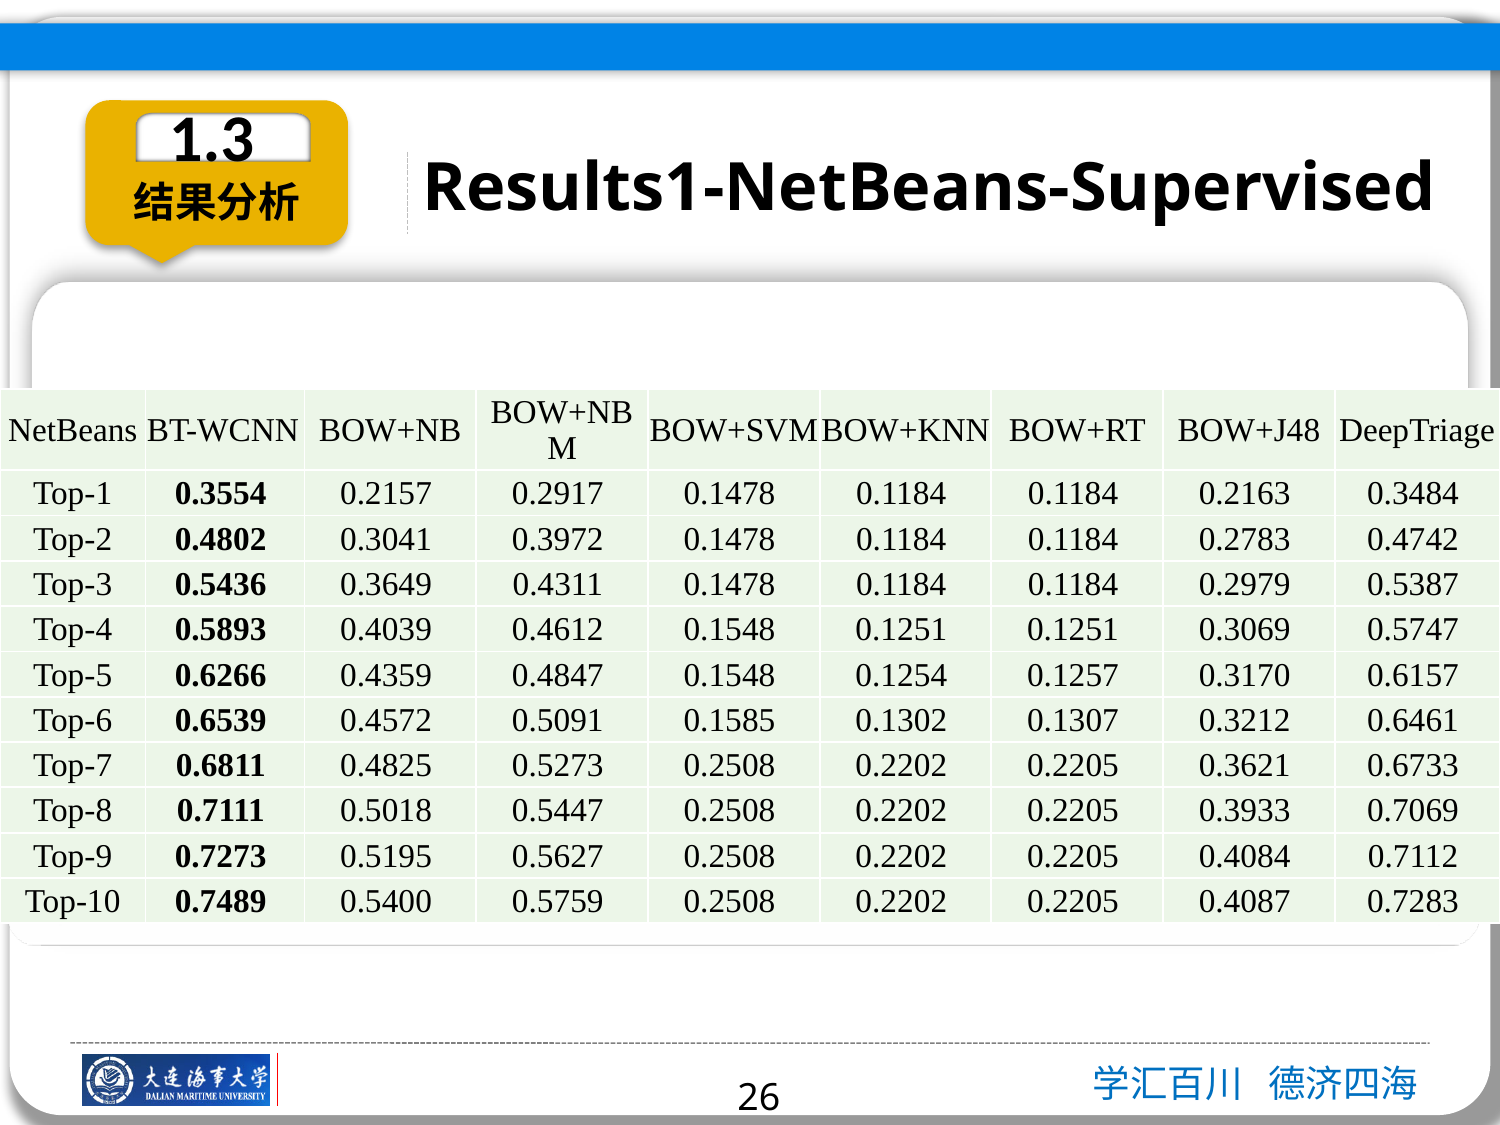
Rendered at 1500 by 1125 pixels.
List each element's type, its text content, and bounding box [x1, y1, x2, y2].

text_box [85, 100, 349, 246]
text_box [0, 21, 1500, 73]
text_box Results1-NetBeans-Supervised [407, 107, 1483, 235]
picture [0, 237, 1500, 964]
text_box 26 [704, 1065, 813, 1125]
picture [82, 1054, 270, 1106]
